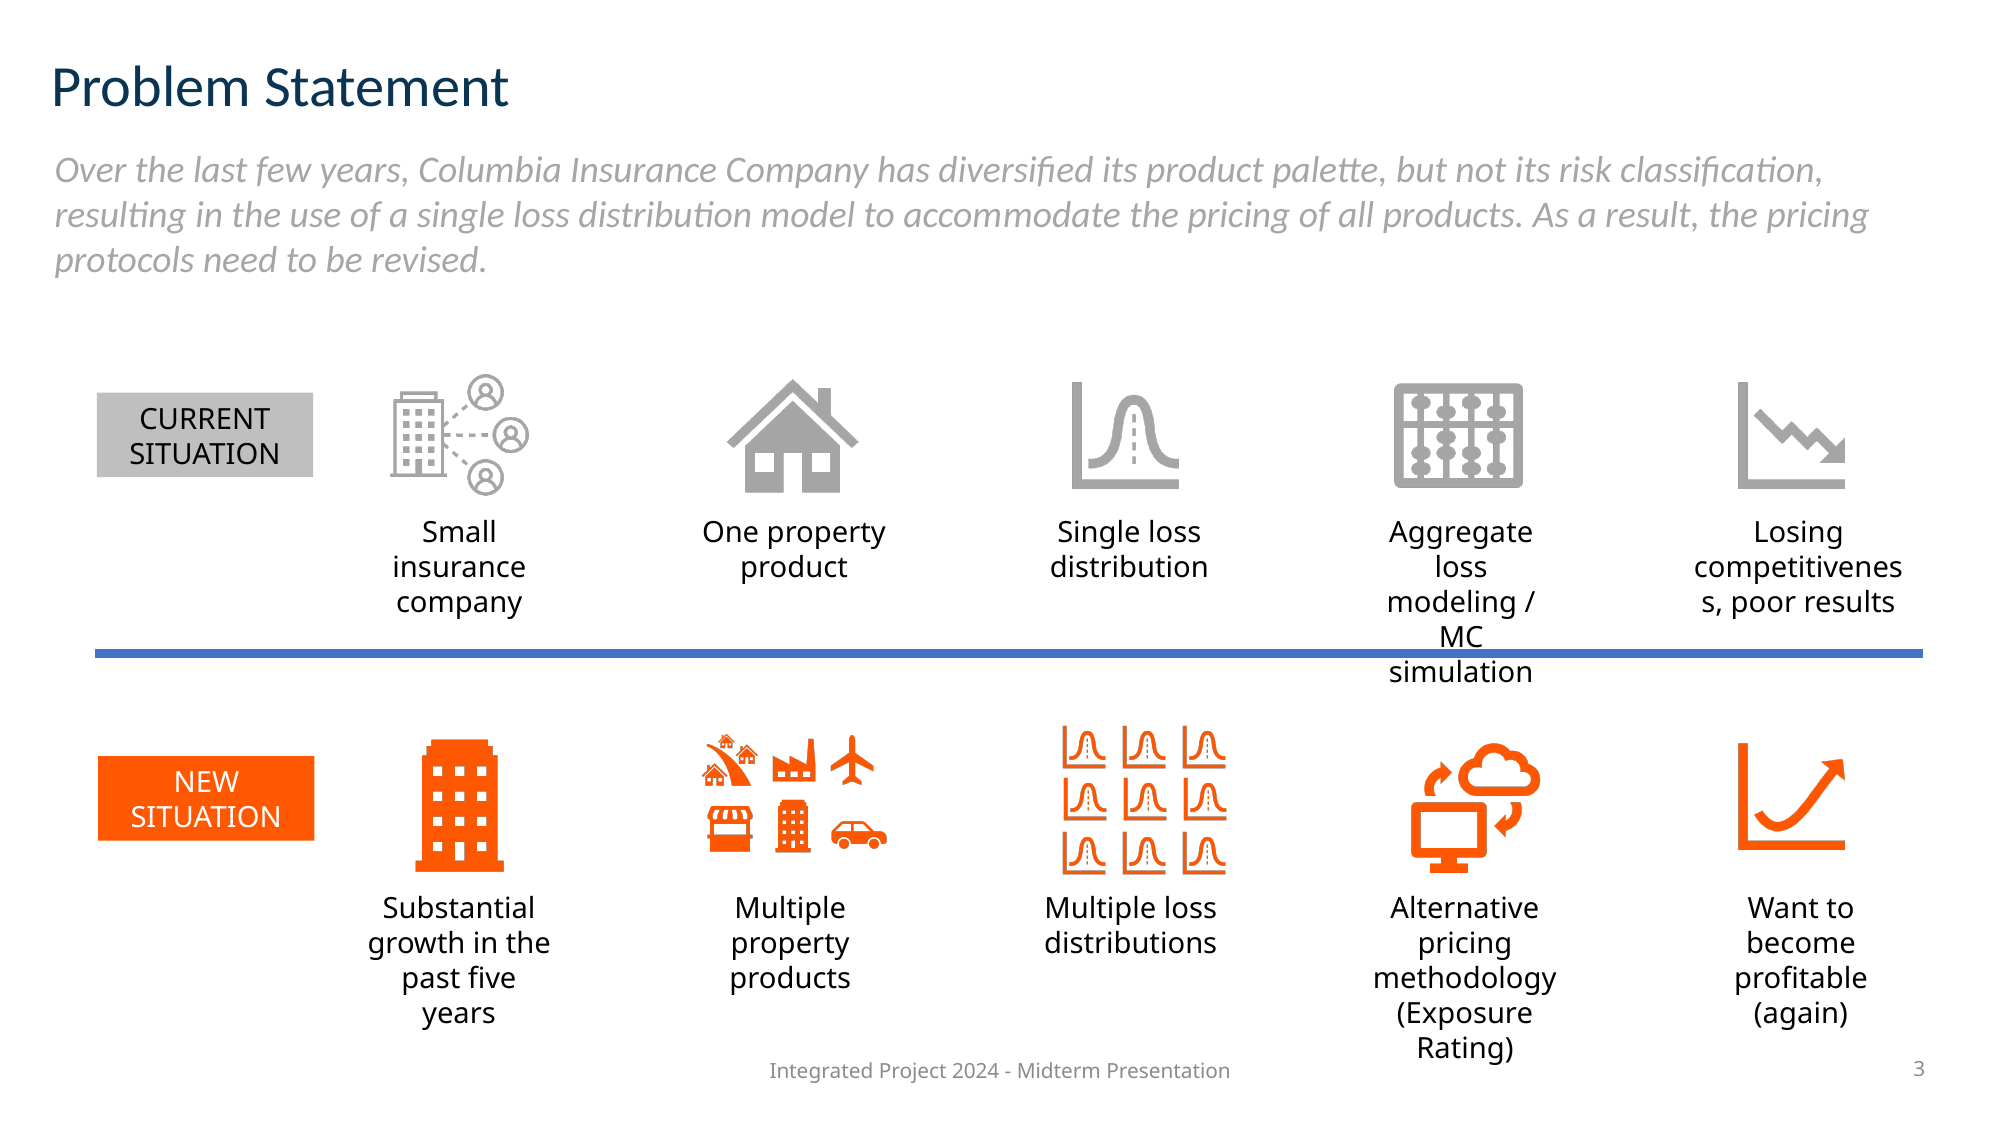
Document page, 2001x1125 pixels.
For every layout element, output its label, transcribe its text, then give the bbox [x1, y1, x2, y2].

picture [1716, 721, 1867, 872]
text_box CURRENT SITUATION [96, 392, 314, 478]
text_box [685, 360, 903, 592]
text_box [1353, 360, 1570, 628]
footer Integrated Project 2024 - Midterm Presentation [604, 1040, 1396, 1100]
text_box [1054, 717, 1235, 884]
slide_number 3 [1473, 1040, 1941, 1100]
picture [1400, 733, 1551, 884]
text_box Alternative pricing methodology (Exposure Rating) [1342, 881, 1588, 1072]
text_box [98, 730, 568, 1004]
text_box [1021, 360, 1238, 592]
text_box Want to become profitable (again) [1678, 881, 1924, 1037]
picture [384, 360, 535, 511]
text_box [1674, 360, 1923, 628]
text_box Multiple loss distributions [1022, 881, 1239, 967]
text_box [700, 730, 889, 865]
text_box Multiple property products [682, 881, 899, 1002]
title Problem Statement [36, 40, 1938, 134]
text_box Small insurance company [351, 505, 568, 626]
text_box Over the last few years, Columbia Insurance Company has diversified its product palette, but not its risk classification, resulting in the use of a single loss distribution model to accommodate the pricing of all products. As a result, the pricing protocols need to be revised. [39, 137, 1941, 287]
